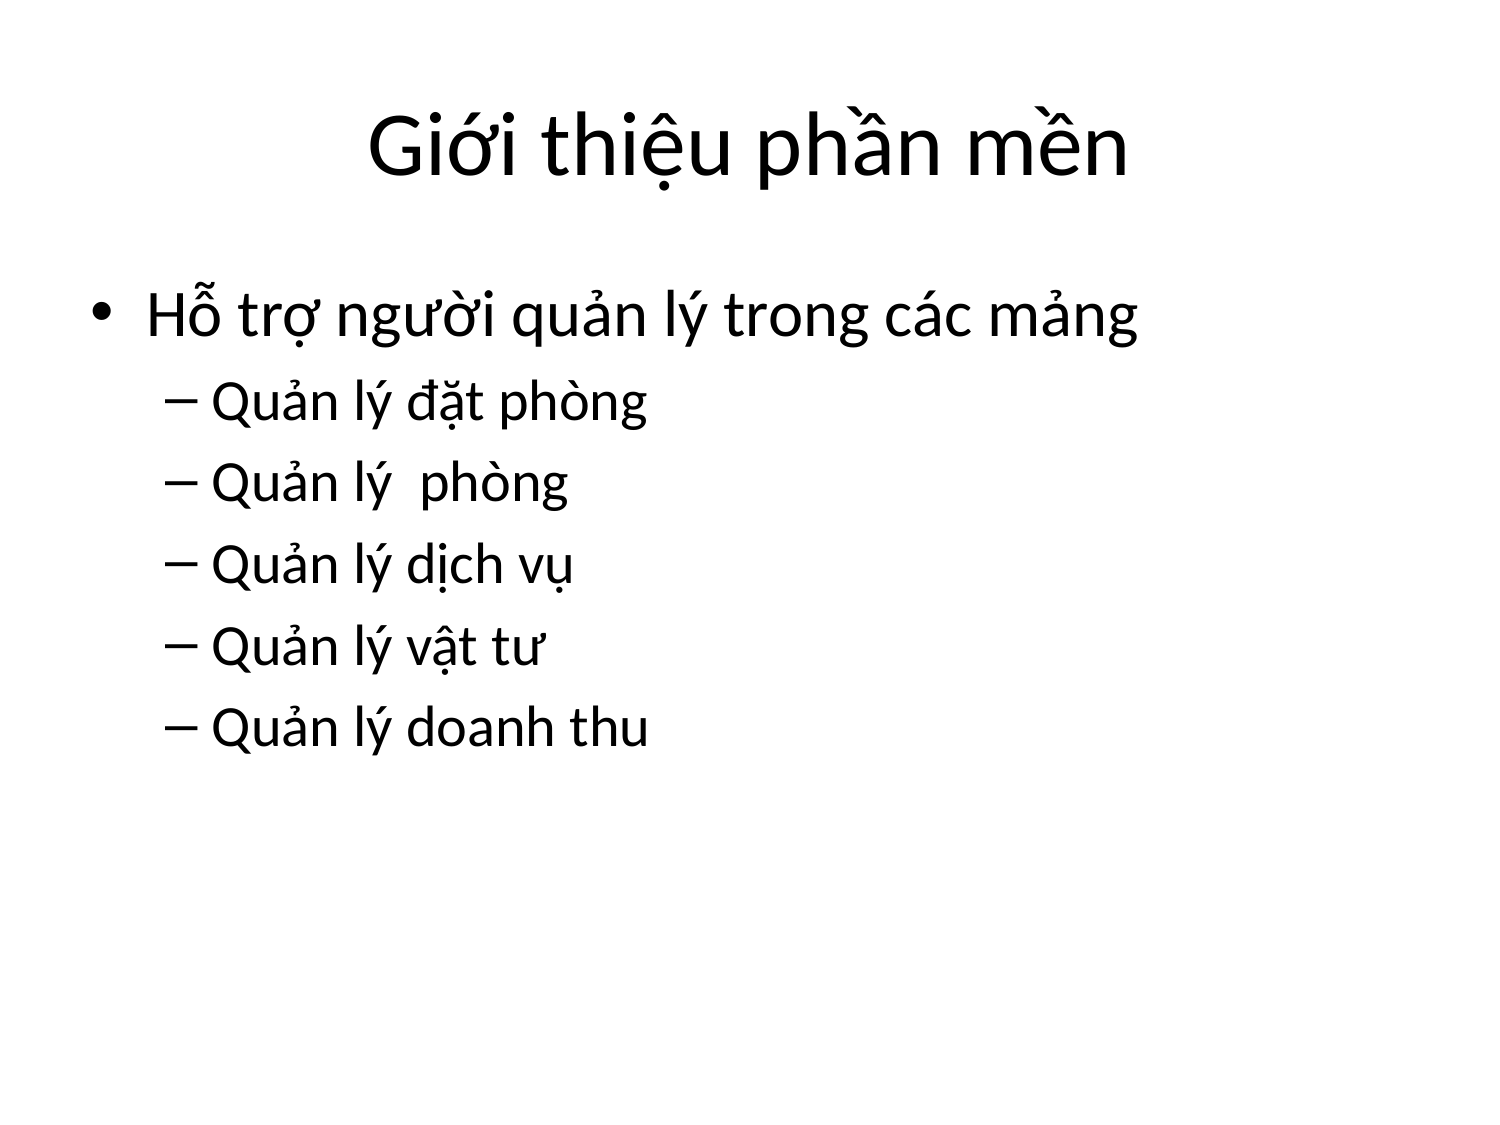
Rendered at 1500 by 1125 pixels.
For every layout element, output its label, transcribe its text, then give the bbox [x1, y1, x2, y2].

list Hỗ trợ người quản lý trong các mảng Quản lý đặt phòng Quản lý phòng Quản lý dịch vụ Quản lý vật tư Quản lý doanh thu [75, 262, 1425, 1005]
title Giới thiệu phần mền [75, 45, 1425, 233]
